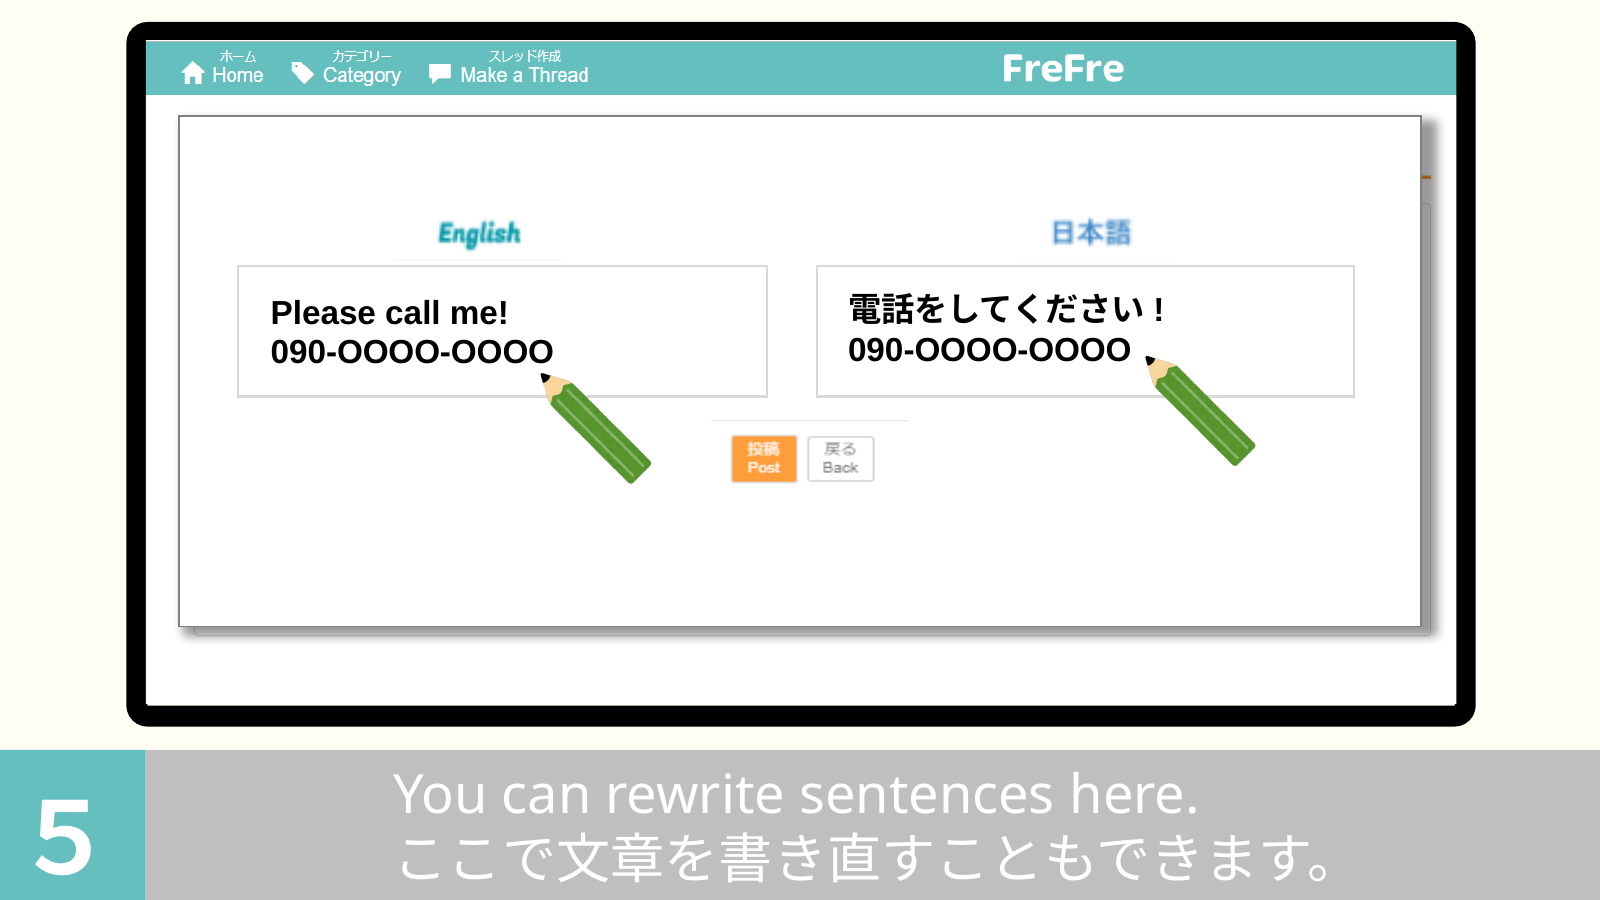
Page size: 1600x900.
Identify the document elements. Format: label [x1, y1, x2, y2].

text_box [0, 0, 1600, 900]
